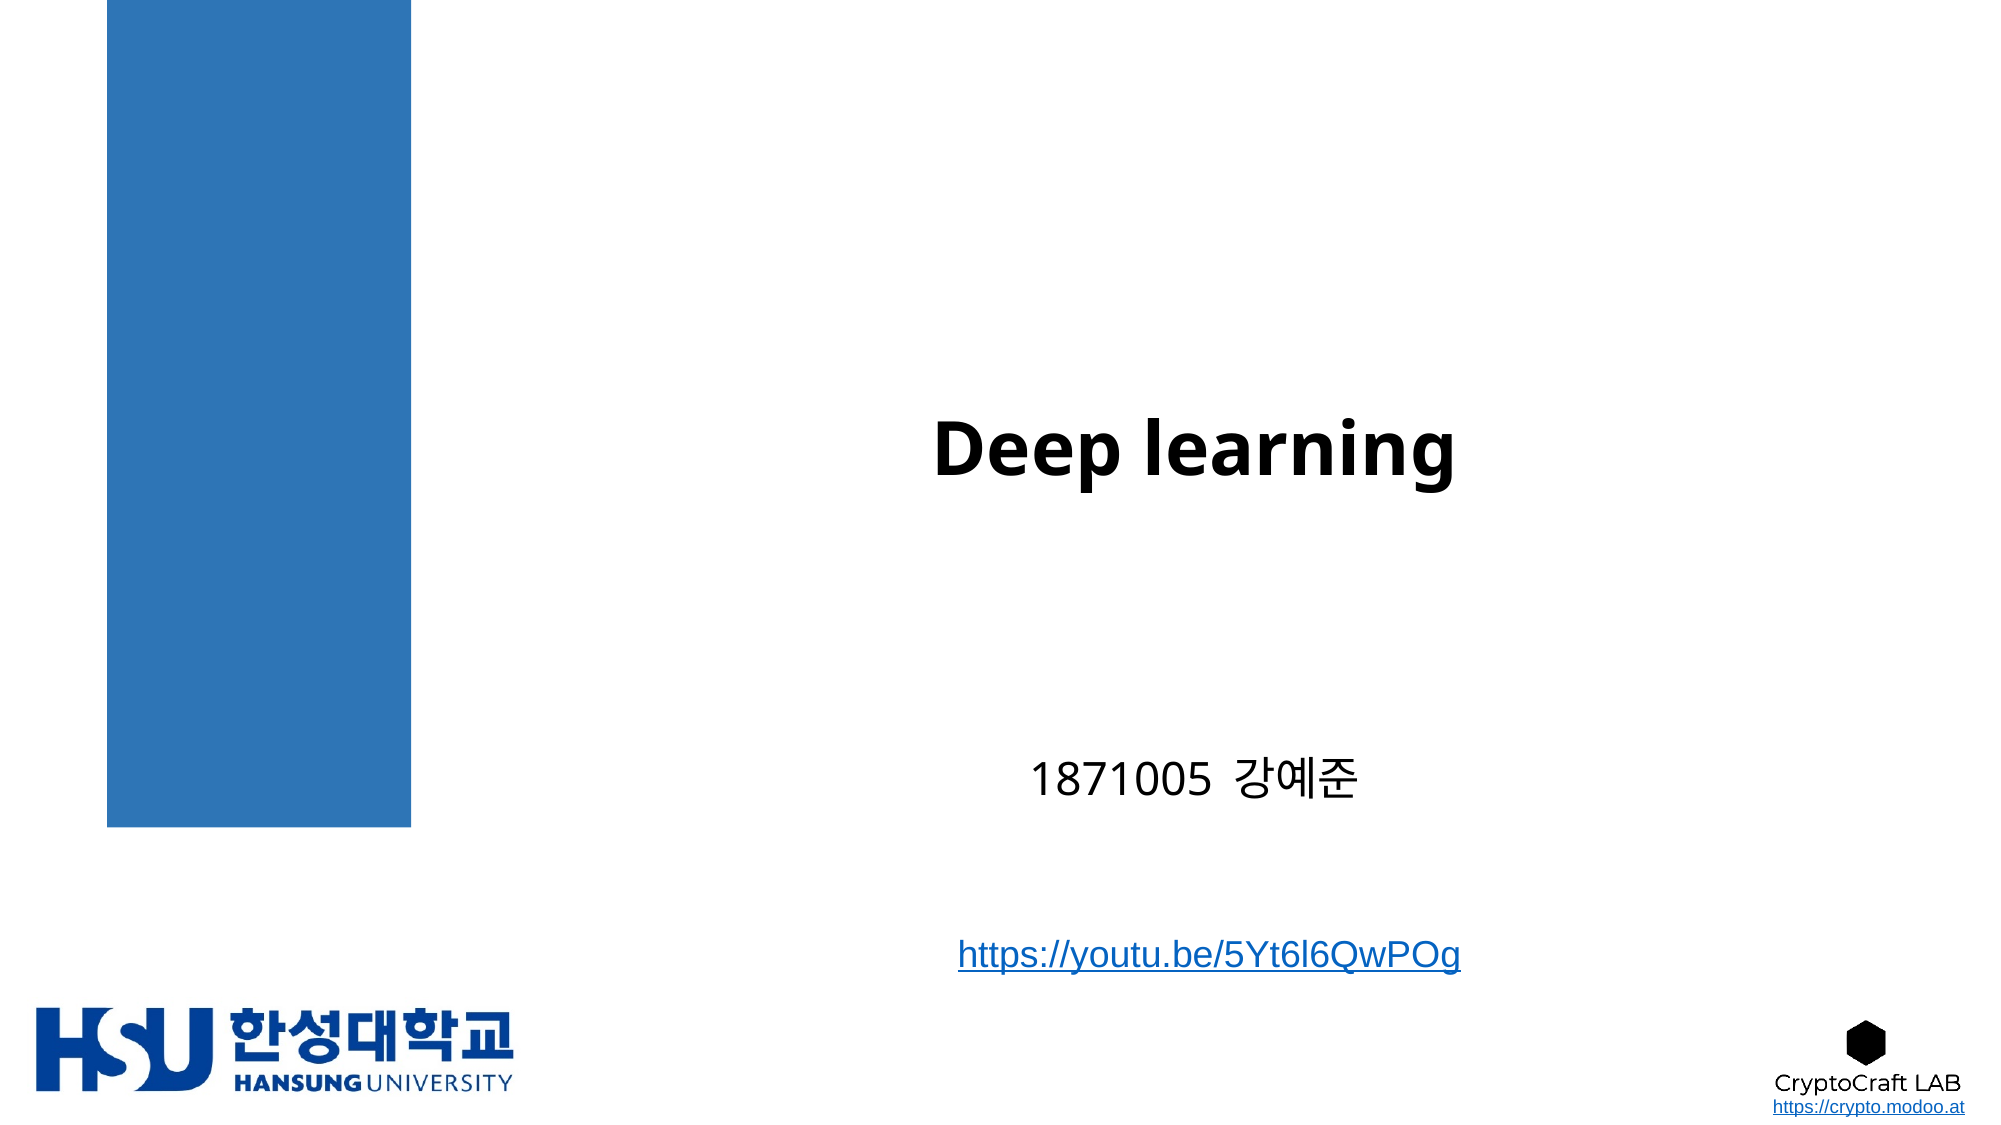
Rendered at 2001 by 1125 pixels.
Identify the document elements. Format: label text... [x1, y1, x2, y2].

picture [1760, 1005, 1976, 1111]
title Deep learning [592, 376, 1798, 500]
subtitle 1871005 강예준 [942, 748, 1447, 813]
picture [27, 997, 524, 1103]
text_box https://youtu.be/5Yt6l6QwPOg [942, 922, 1683, 983]
